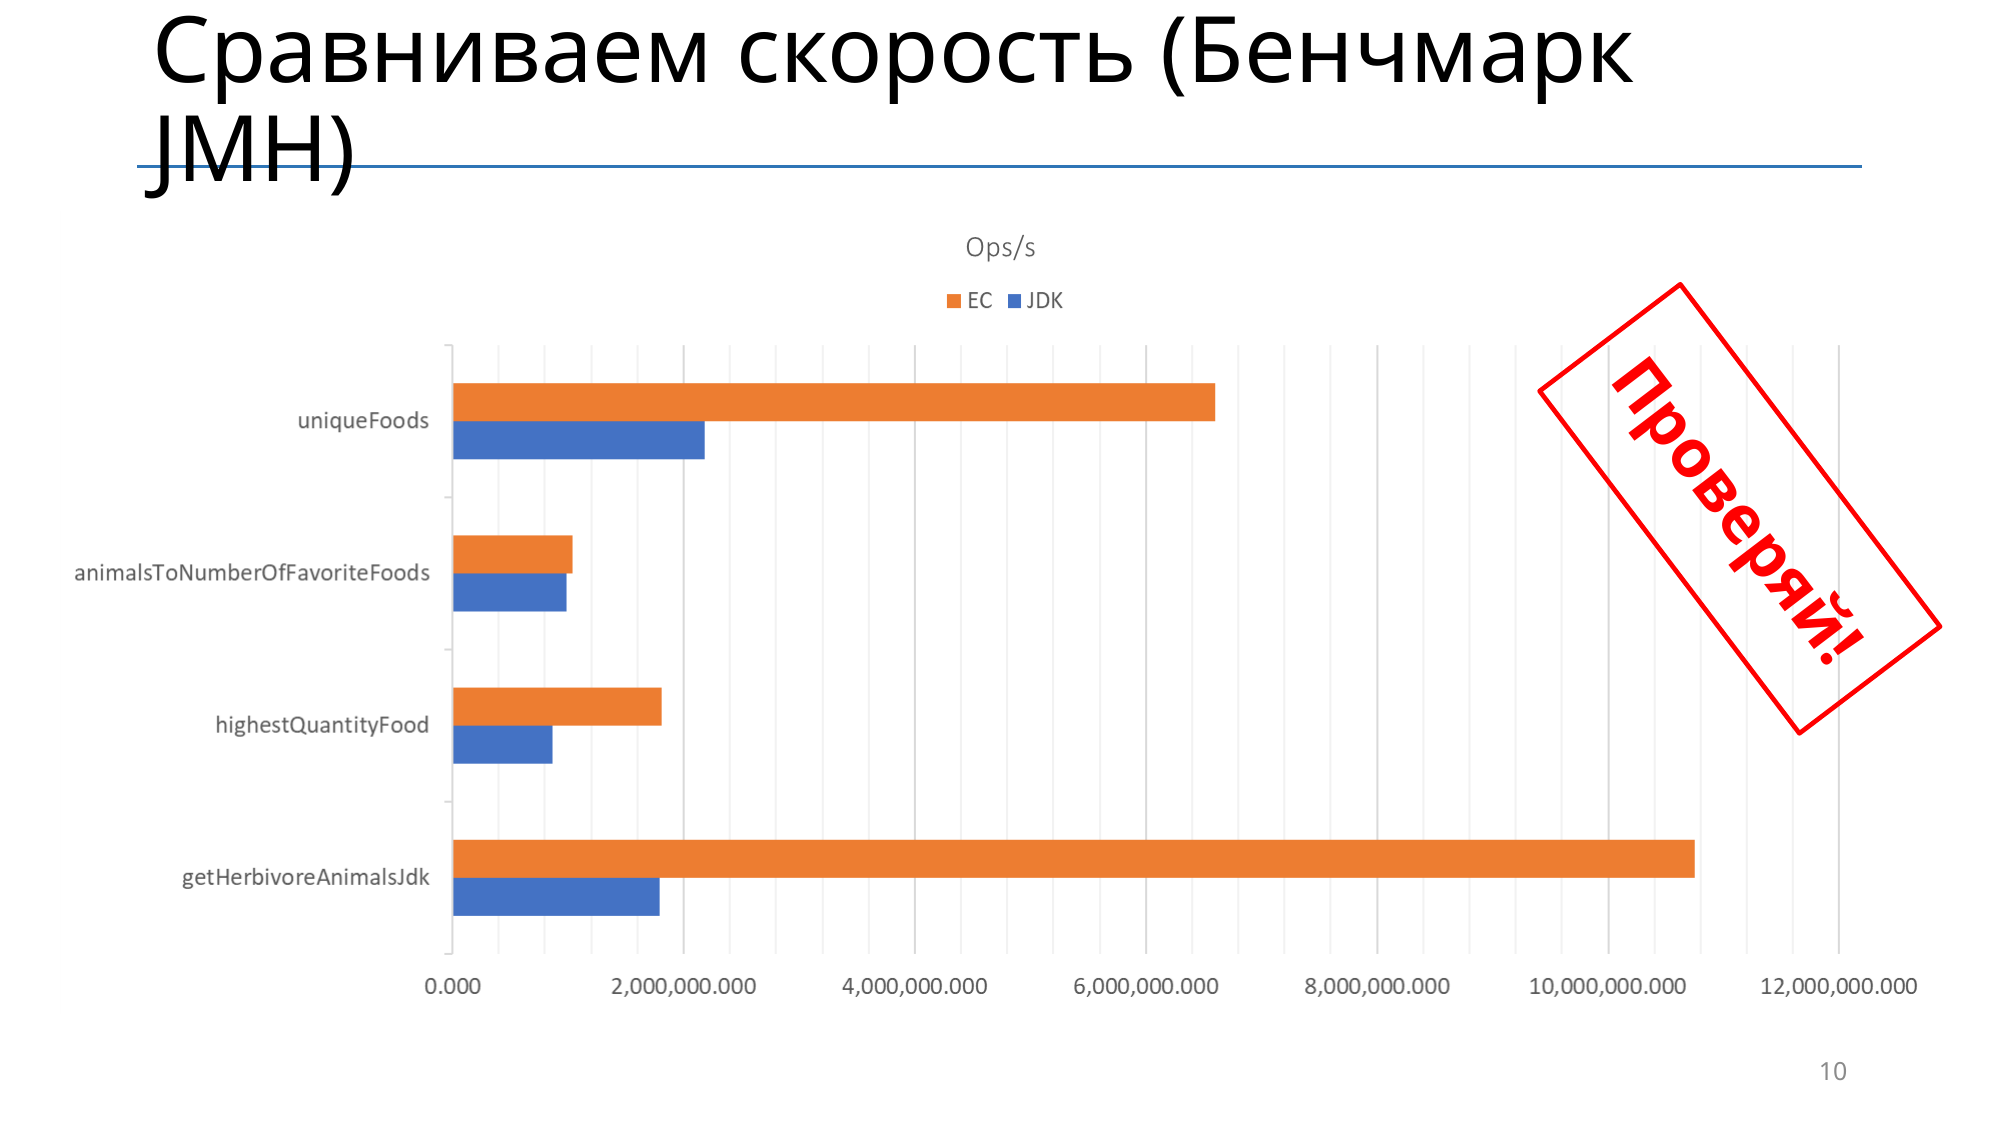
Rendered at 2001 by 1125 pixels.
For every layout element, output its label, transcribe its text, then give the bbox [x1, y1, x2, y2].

title Сравниваем скорость (Бенчмарк JMH) [137, 36, 1863, 167]
picture [59, 211, 1941, 1014]
slide_number 10 [1412, 1042, 1863, 1103]
